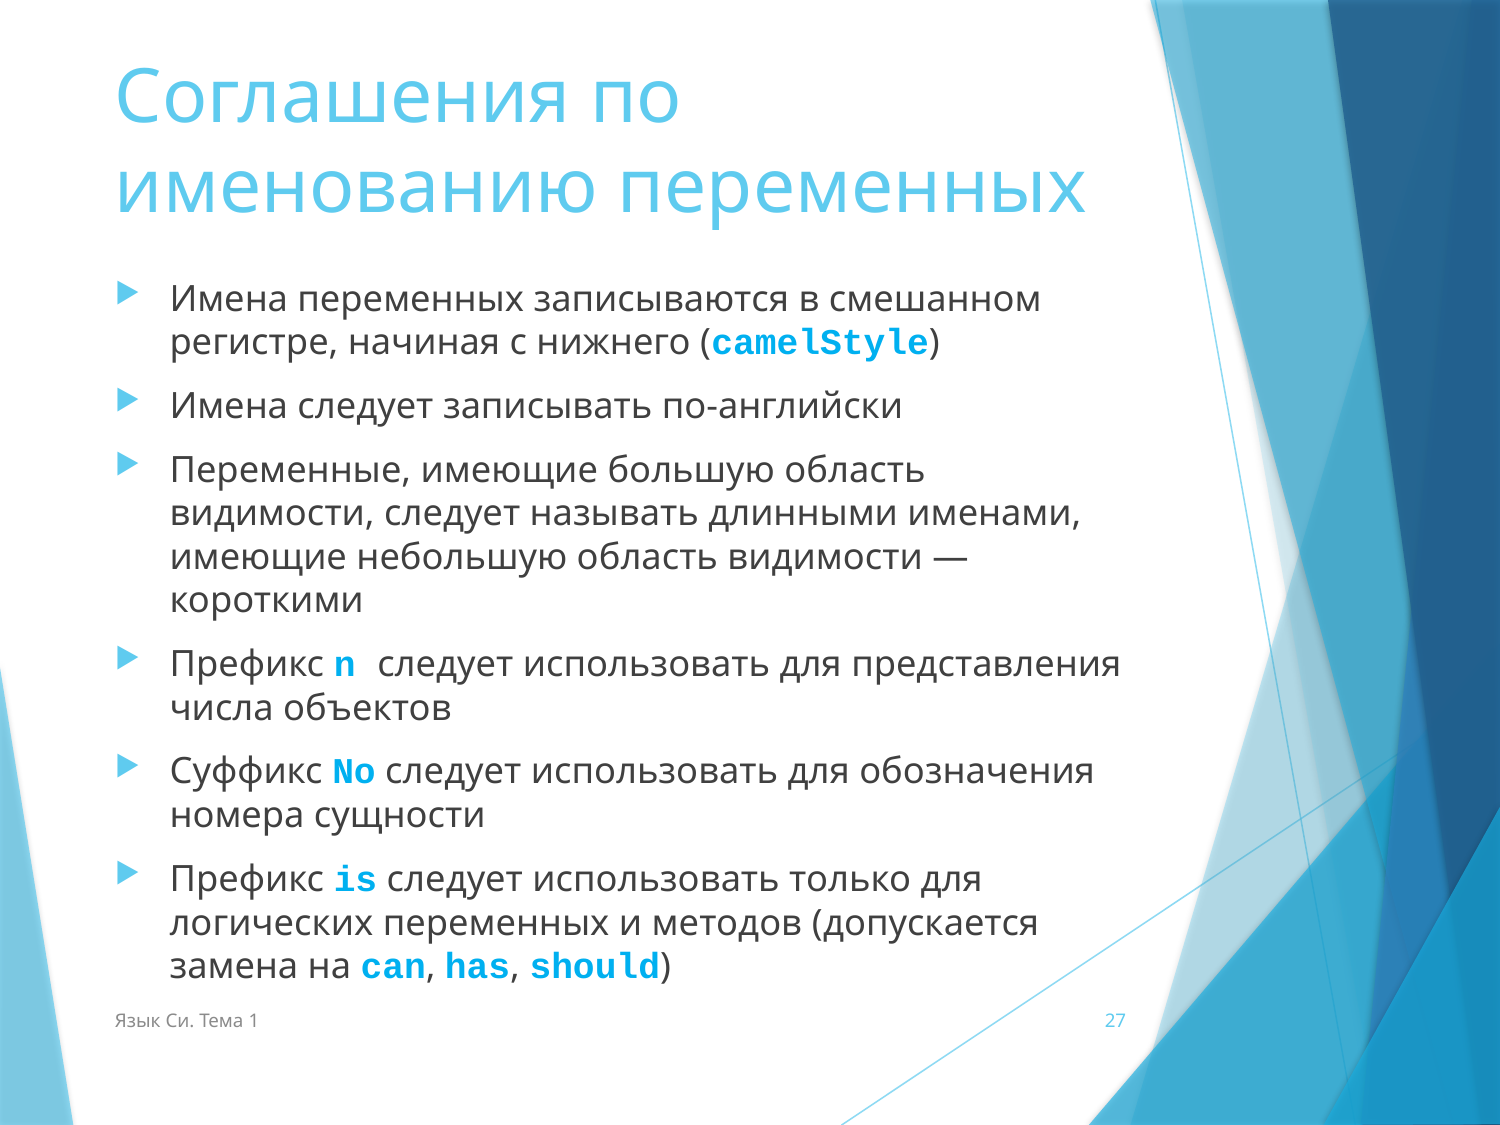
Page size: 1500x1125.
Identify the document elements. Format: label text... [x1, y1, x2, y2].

title Соглашения по именованию переменных [99, 40, 1142, 257]
slide_number 27 [1057, 991, 1142, 1051]
footer Язык Си. Тема 1 [99, 991, 859, 1051]
list Имена переменных записываются в смешанном регистре, начиная с нижнего (camelStyle) Имена следует записывать по-английски Переменные, имеющие большую область видимости, следует называть длинными именами, имеющие небольшую область видимости — короткими Префикс n следует использовать для представления числа объектов Суффикс No следует использовать для обозначения номера сущности Префикс is следует использовать только для логических переменных и методов (допускается замена на can, has, should) [99, 267, 1142, 1000]
